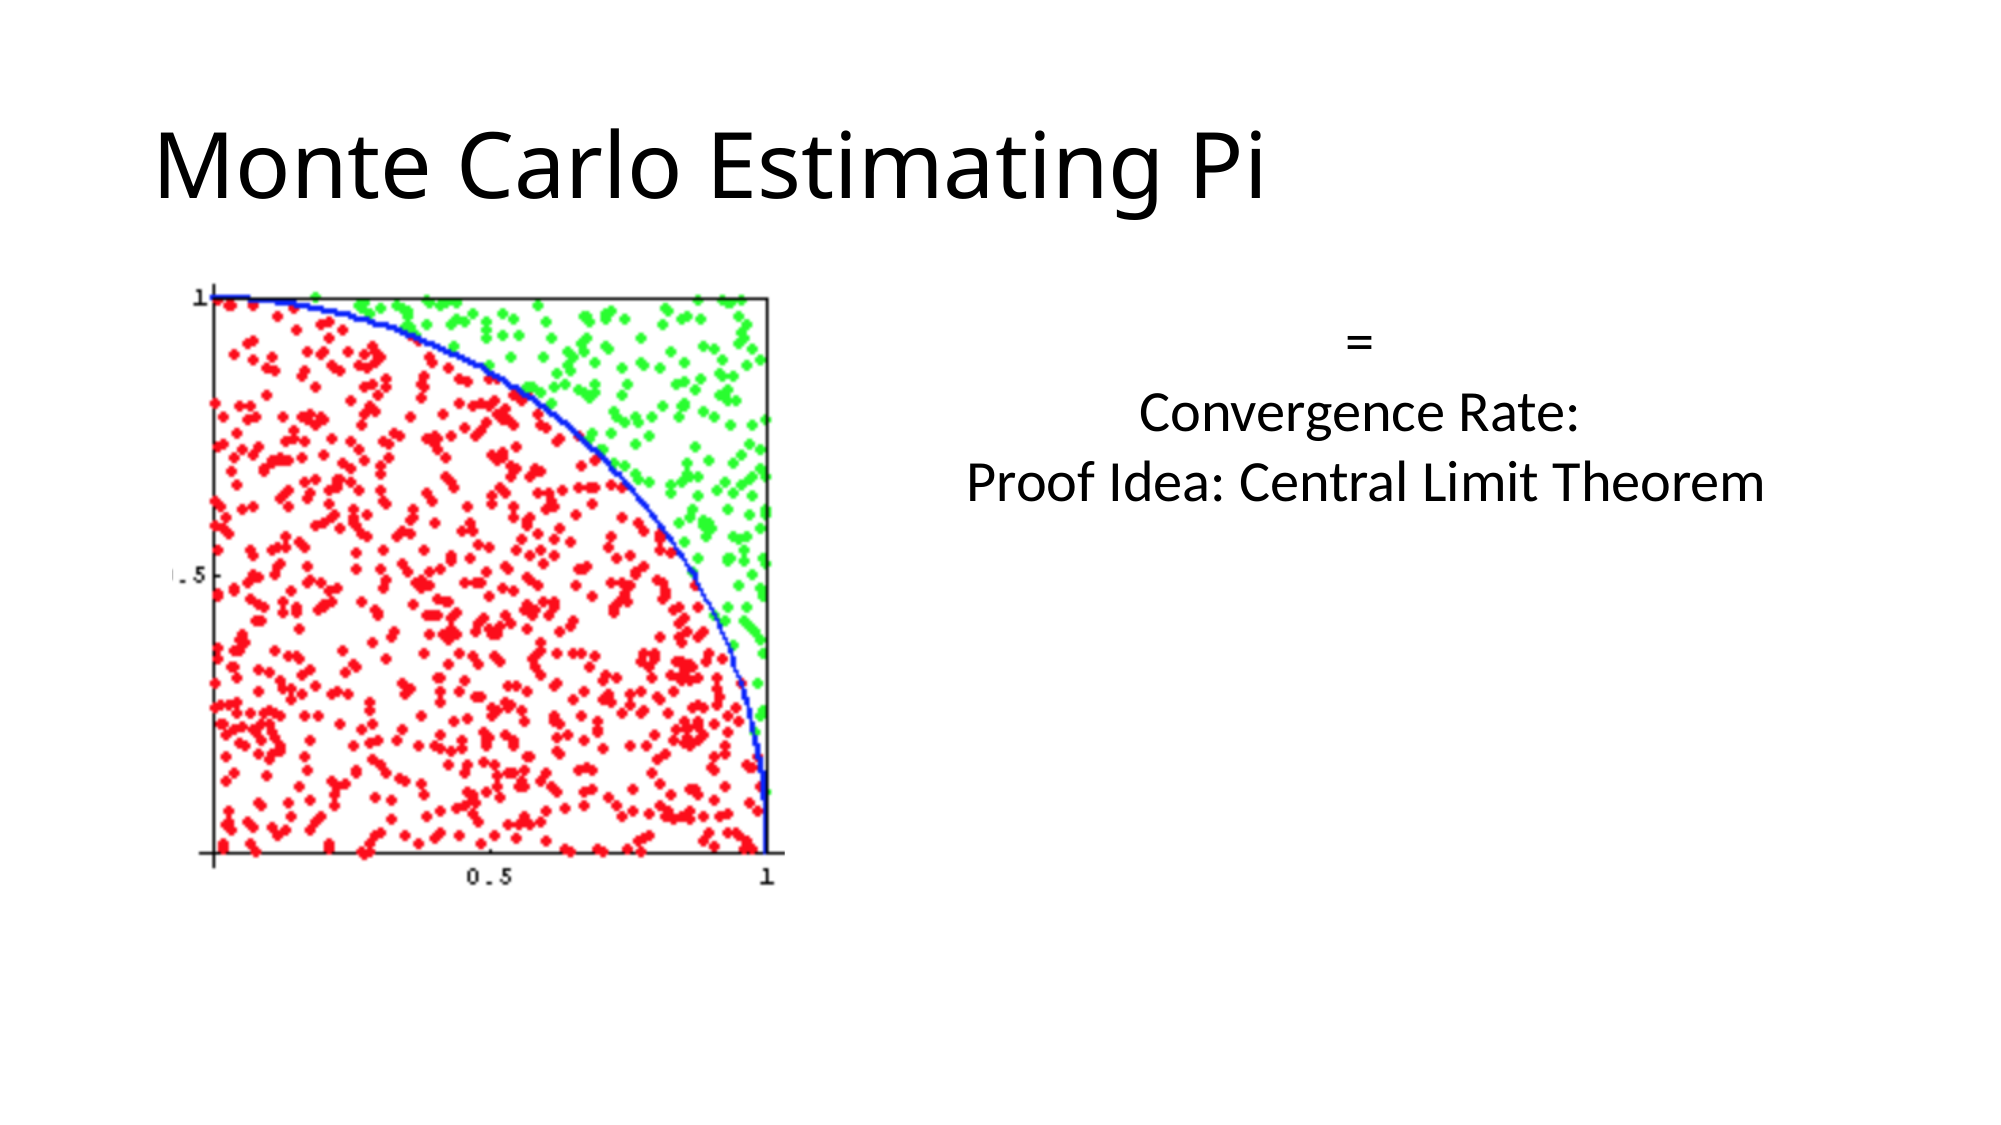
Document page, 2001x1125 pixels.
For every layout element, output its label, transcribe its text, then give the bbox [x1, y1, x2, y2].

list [172, 265, 804, 901]
title Monte Carlo Estimating Pi [137, 59, 1863, 278]
